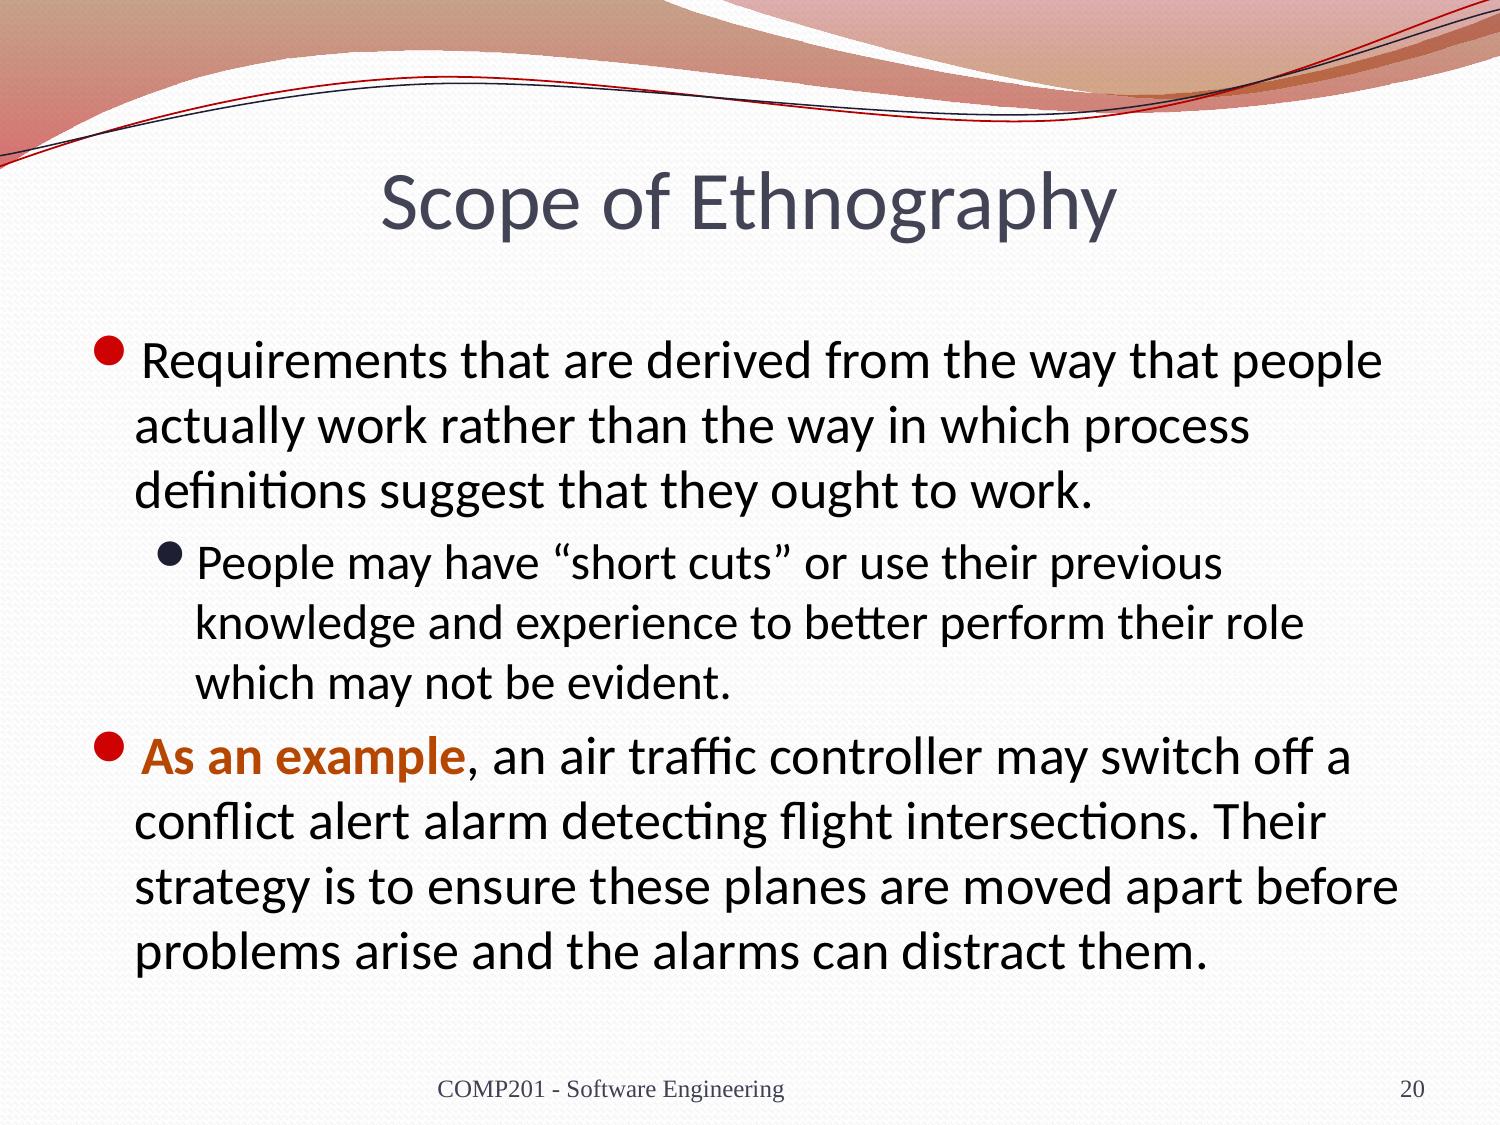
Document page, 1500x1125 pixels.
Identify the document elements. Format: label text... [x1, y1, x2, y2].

slide_number 20 [1299, 1042, 1425, 1103]
footer COMP201 - Software Engineering [437, 1042, 988, 1103]
title Scope of Ethnography [75, 115, 1425, 247]
list Requirements that are derived from the way that people actually work rather than the way in which process definitions suggest that they ought to work. People may have “short cuts” or use their previous knowledge and experience to better perform their role which may not be evident. As an example, an air traffic controller may switch off a conflict alert alarm detecting flight intersections. Their strategy is to ensure these planes are moved apart before problems arise and the alarms can distract them. [75, 317, 1425, 1038]
